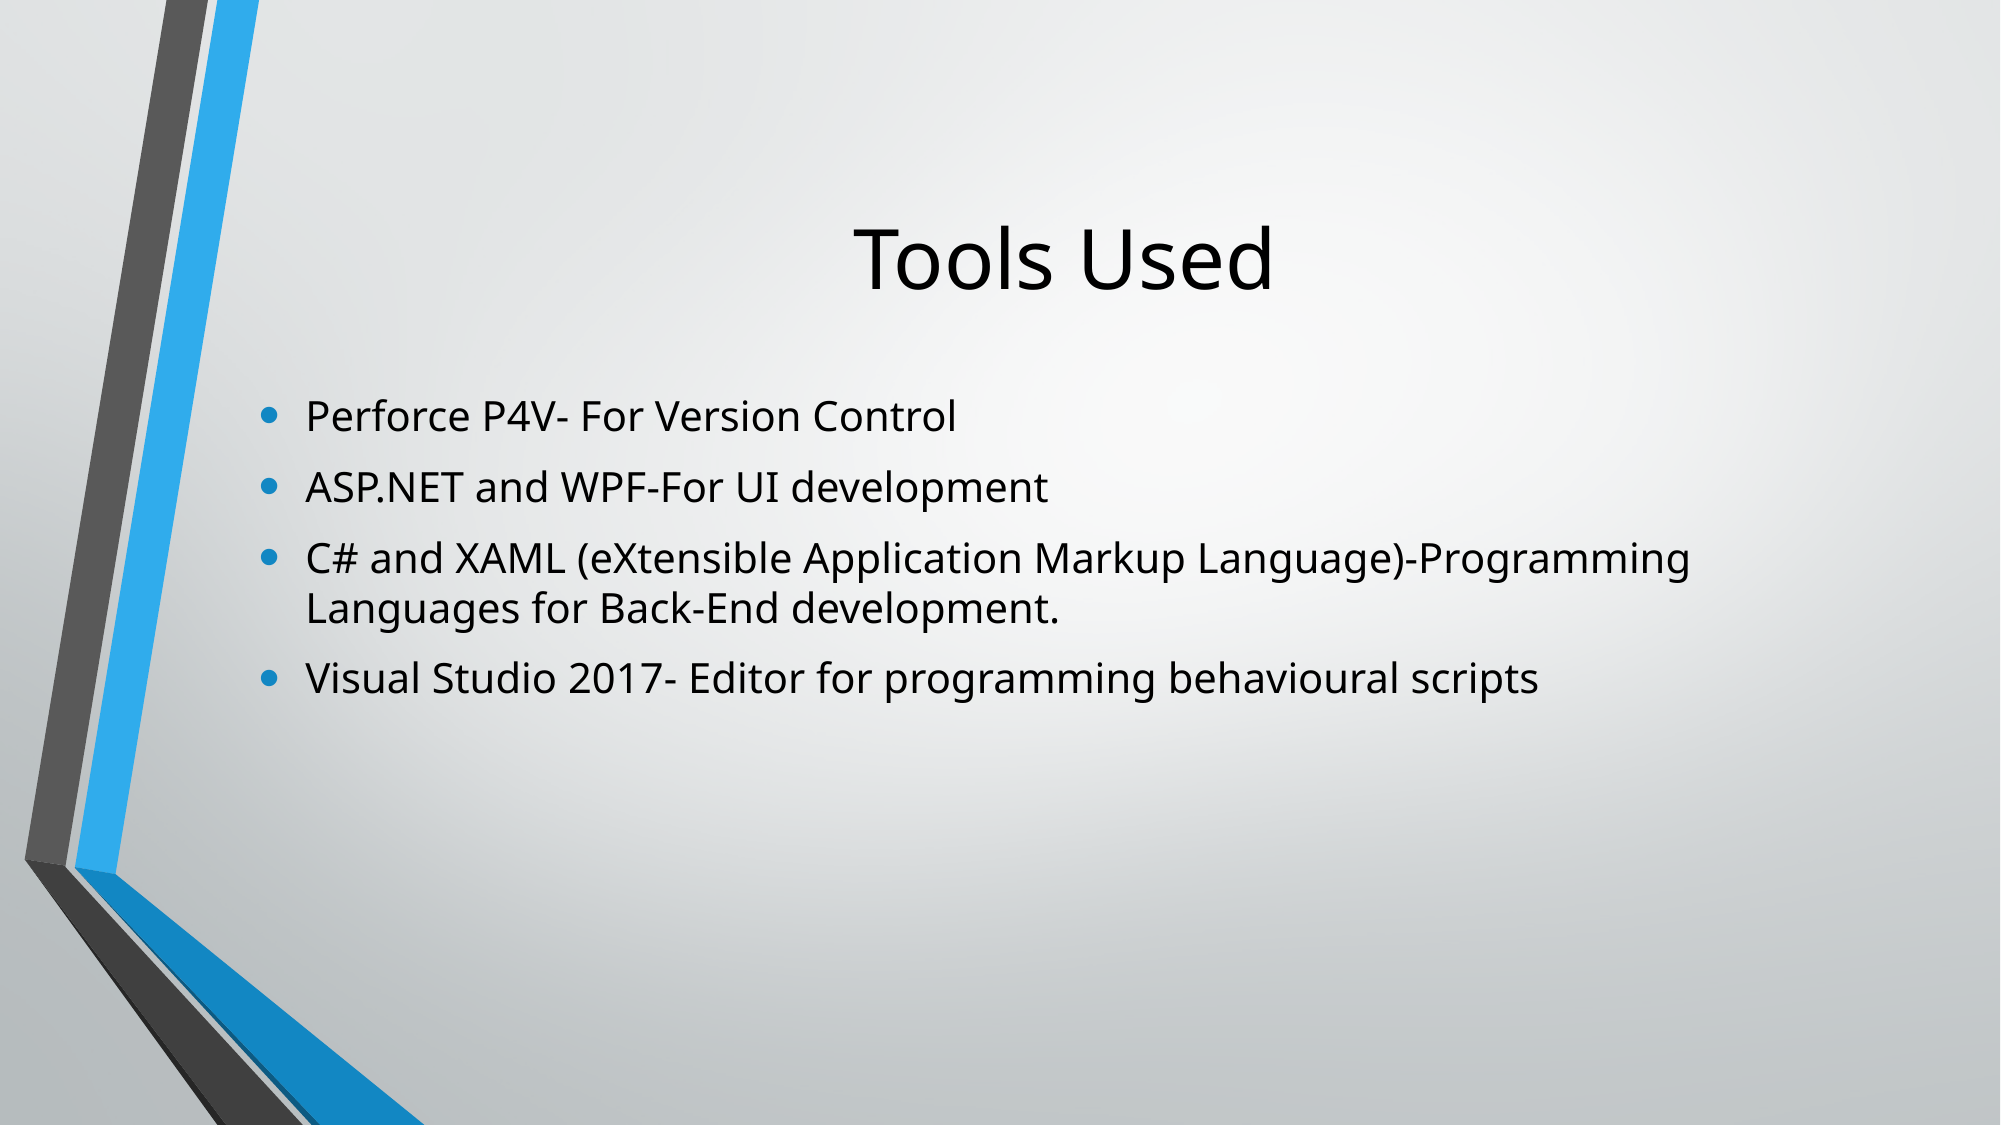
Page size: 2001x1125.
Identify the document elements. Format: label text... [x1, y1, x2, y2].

list Perforce P4V- For Version Control ASP.NET and WPF-For UI development C# and XAML (eXtensible Application Markup Language)-Programming Languages for Back-End development. Visual Studio 2017- Editor for programming behavioural scripts [243, 331, 1887, 844]
title Tools Used [243, 112, 1887, 331]
